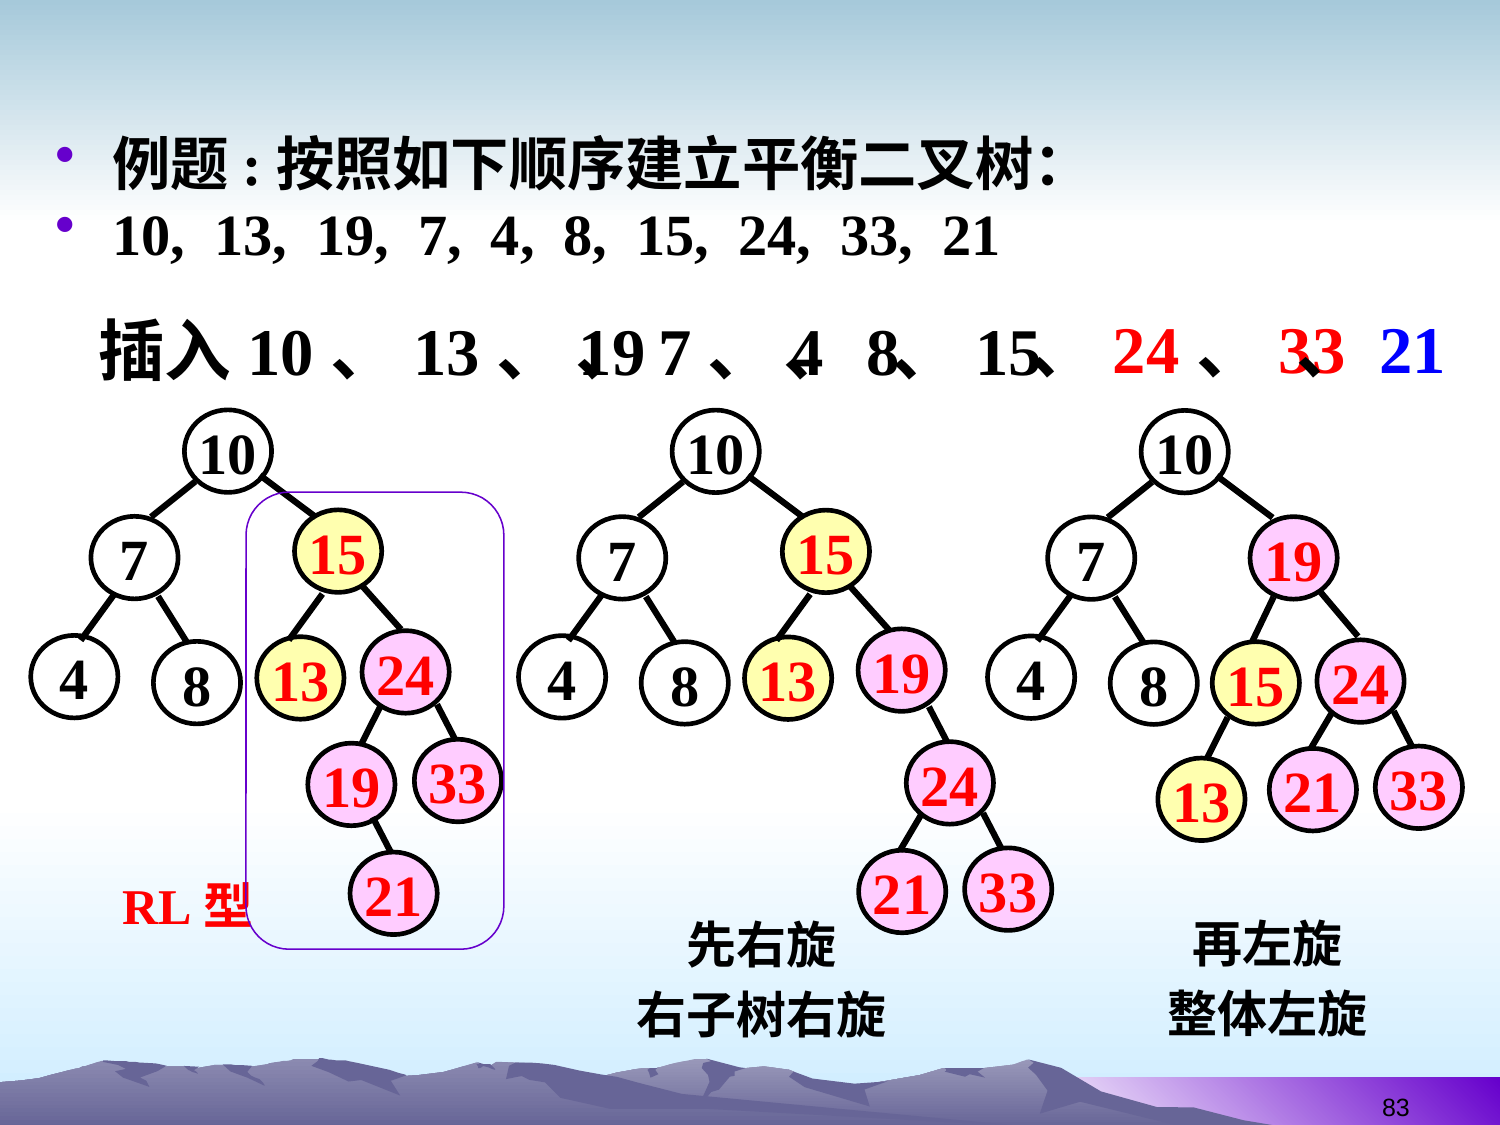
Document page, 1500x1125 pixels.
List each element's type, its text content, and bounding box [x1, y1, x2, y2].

text_box 7 [90, 516, 179, 599]
text_box 33 [964, 847, 1052, 931]
text_box 插入10、13、19 [83, 313, 560, 396]
text_box 、21 [1282, 313, 1464, 395]
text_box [518, 409, 890, 725]
text_box 、8 [769, 313, 877, 397]
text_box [987, 410, 1273, 725]
text_box 19 [893, 628, 946, 712]
text_box 、24、33 [1015, 313, 1282, 395]
text_box 15 [1278, 647, 1300, 719]
text_box 8 [153, 641, 241, 724]
slide_number 83 [1074, 1054, 1426, 1125]
text_box 例题:按照如下顺序建立平衡二叉树： 10, 13, 19, 7, 4, 8, 15, 24, 33, 21 [41, 119, 1500, 313]
text_box 再左旋 整体左旋 [1138, 904, 1397, 999]
text_box 、7、4 [560, 313, 769, 396]
text_box 19 [1278, 516, 1338, 600]
text_box 33 [1375, 746, 1463, 829]
text_box 10 [184, 409, 272, 493]
text_box 13 [1157, 758, 1246, 841]
text_box 21 [858, 850, 946, 933]
text_box [245, 492, 504, 950]
text_box 先右旋 右子树右旋 [594, 906, 929, 1001]
text_box 、15 [877, 313, 1060, 397]
text_box 24 [906, 741, 994, 825]
text_box 4 [30, 635, 118, 718]
text_box RL型 [58, 867, 317, 962]
text_box 24 [1316, 639, 1405, 723]
text_box 21 [1269, 748, 1357, 831]
